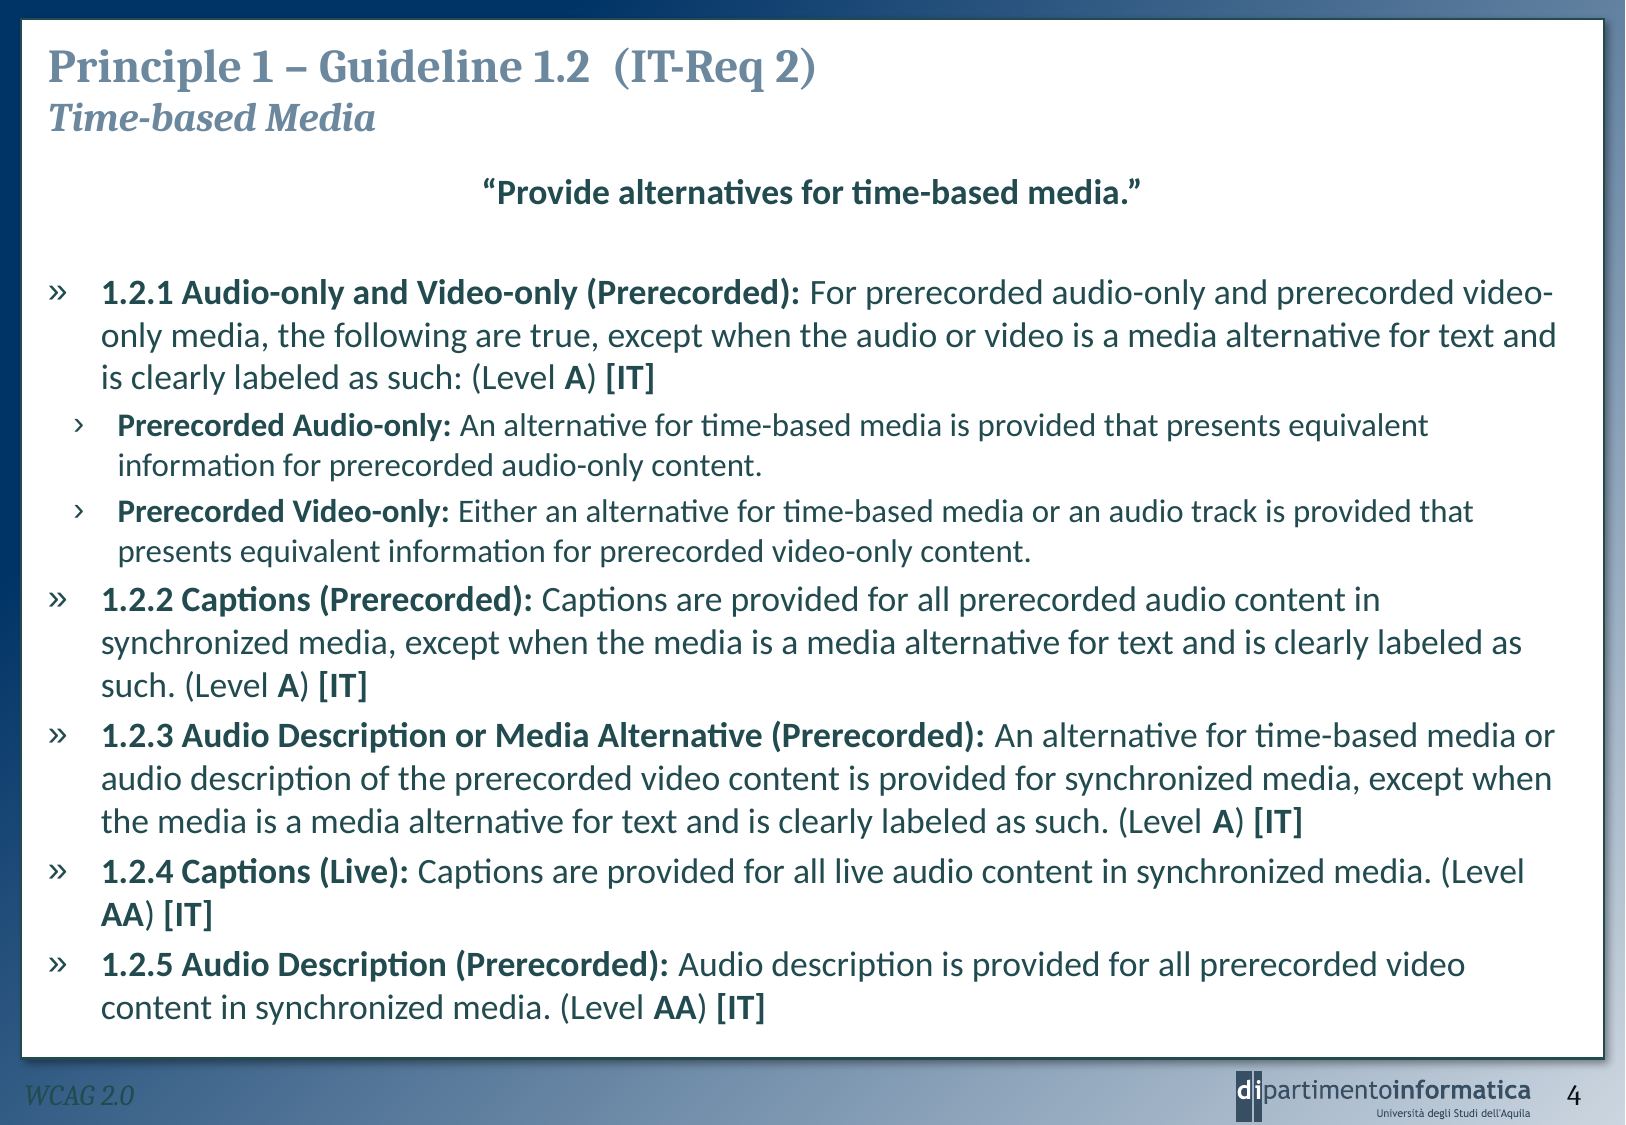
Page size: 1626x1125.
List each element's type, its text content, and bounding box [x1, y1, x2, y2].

list “Provide alternatives for time-based media.” 1.2.1 Audio-only and Video-only (Prerecorded): For prerecorded audio-only and prerecorded video-only media, the following are true, except when the audio or video is a media alternative for text and is clearly labeled as such: (Level A) [IT] Prerecorded Audio-only: An alternative for time-based media is provided that presents equivalent information for prerecorded audio-only content. Prerecorded Video-only: Either an alternative for time-based media or an audio track is provided that presents equivalent information for prerecorded video-only content. 1.2.2 Captions (Prerecorded): Captions are provided for all prerecorded audio content in synchronized media, except when the media is a media alternative for text and is clearly labeled as such. (Level A) [IT] 1.2.3 Audio Description or Media Alternative (Prerecorded): An alternative for time-based media or audio description of the prerecorded video content is provided for synchronized media, except when the media is a media alternative for text and is clearly labeled as such. (Level A) [IT] 1.2.4 Captions (Live): Captions are provided for all live audio content in synchronized media. (Level AA) [IT] 1.2.5 Audio Description (Prerecorded): Audio description is provided for all prerecorded video content in synchronized media. (Level AA) [IT] [32, 160, 1593, 1048]
footer WCAG 2.0 [9, 1070, 1227, 1118]
slide_number 4 [1533, 1070, 1616, 1118]
title Principle 1 – Guideline 1.2 (IT-Req 2) Time-based Media [32, 30, 1593, 150]
